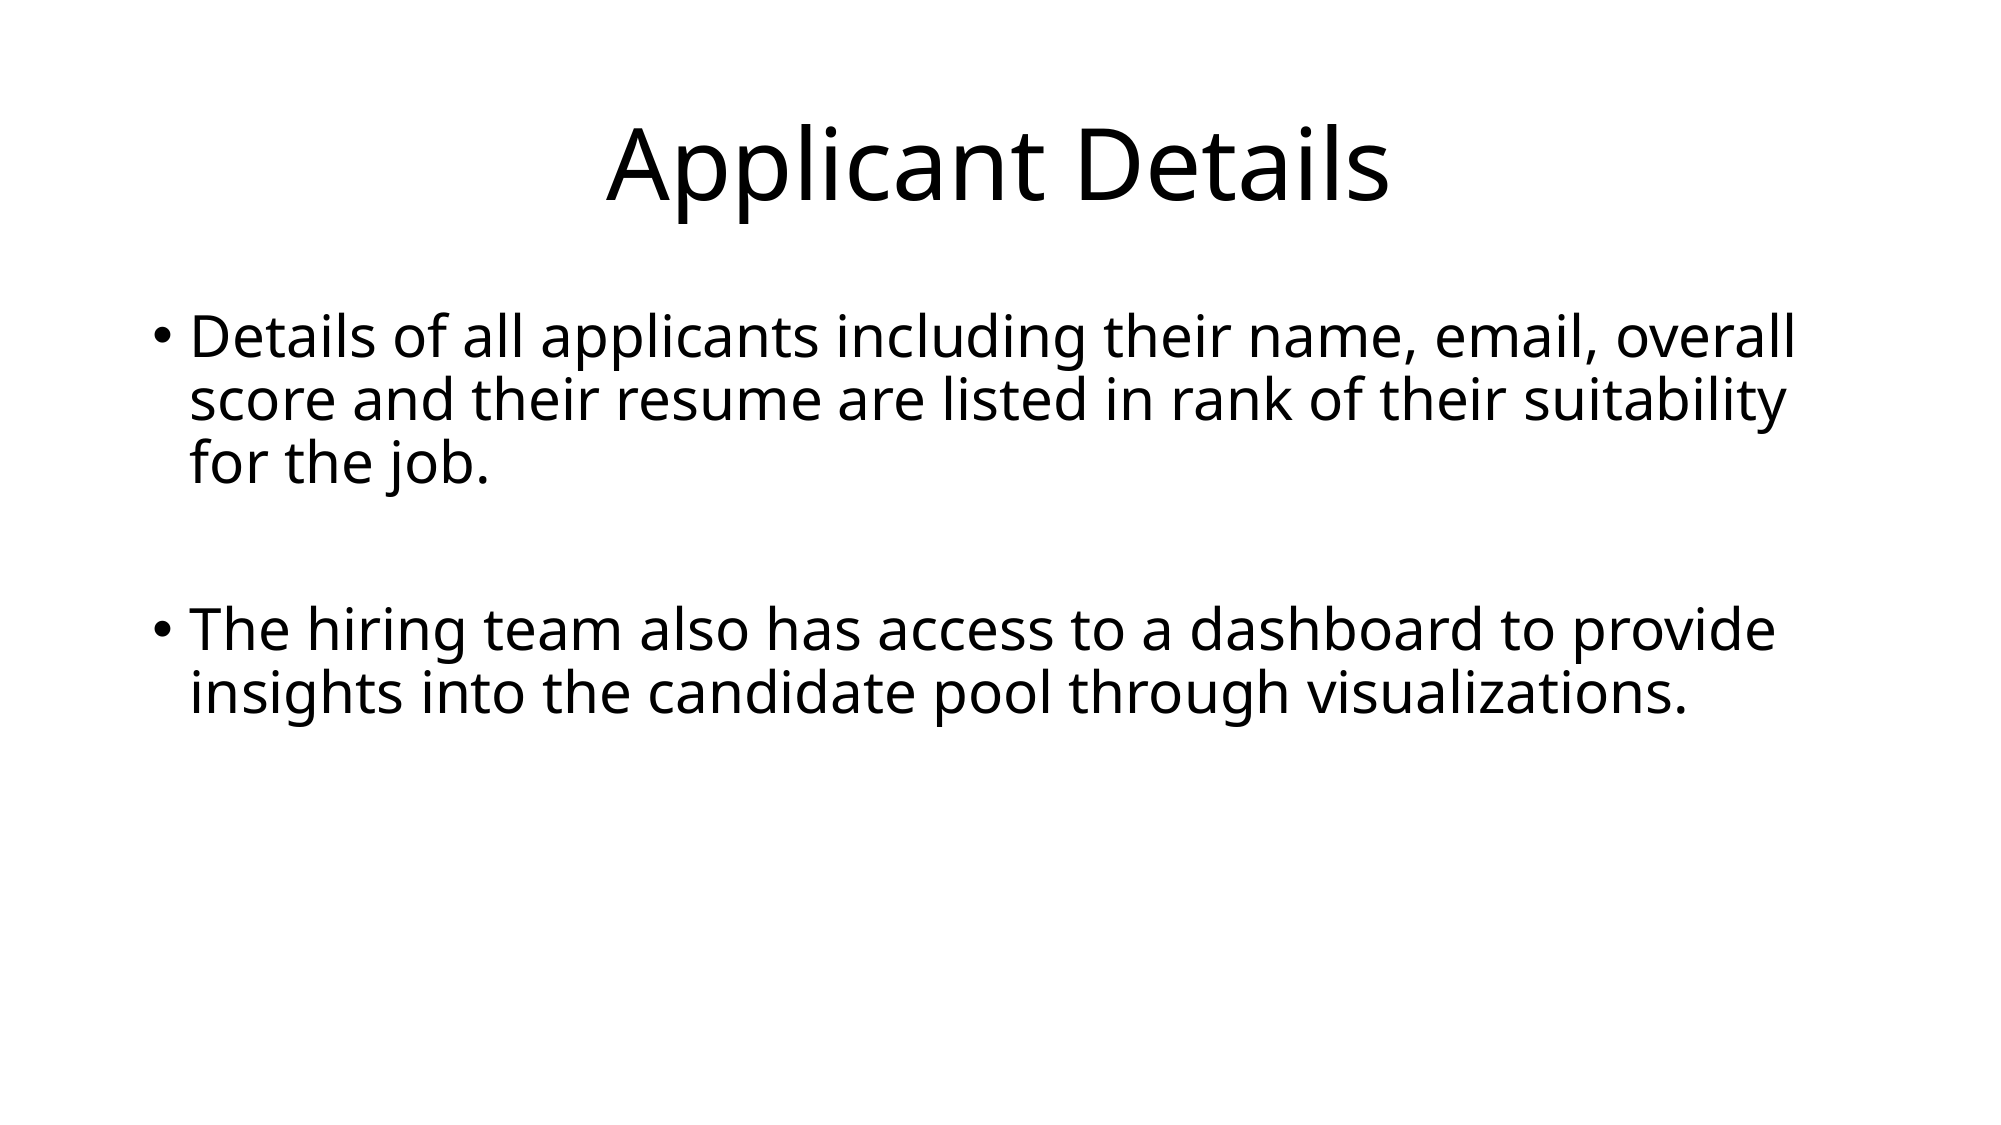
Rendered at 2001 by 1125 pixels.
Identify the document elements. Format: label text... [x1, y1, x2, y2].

title Applicant Details [137, 59, 1863, 278]
list Details of all applicants including their name, email, overall score and their resume are listed in rank of their suitability for the job. The hiring team also has access to a dashboard to provide insights into the candidate pool through visualizations. [137, 299, 1863, 1014]
